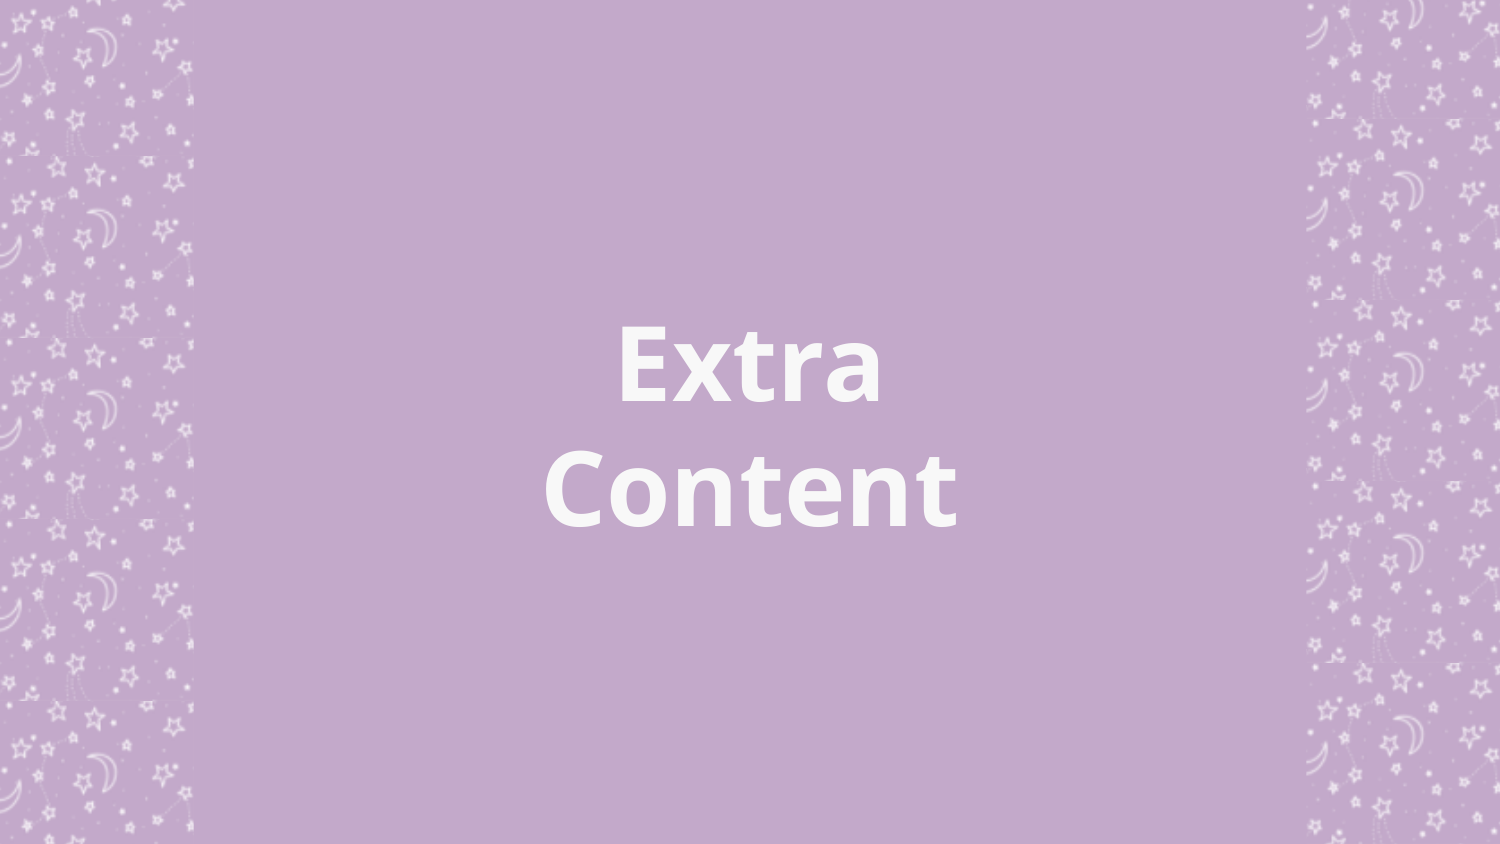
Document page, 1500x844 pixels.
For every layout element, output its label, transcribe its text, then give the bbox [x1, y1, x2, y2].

picture [0, 0, 194, 844]
picture [1305, 0, 1500, 844]
text_box Extra Content [437, 308, 1063, 536]
